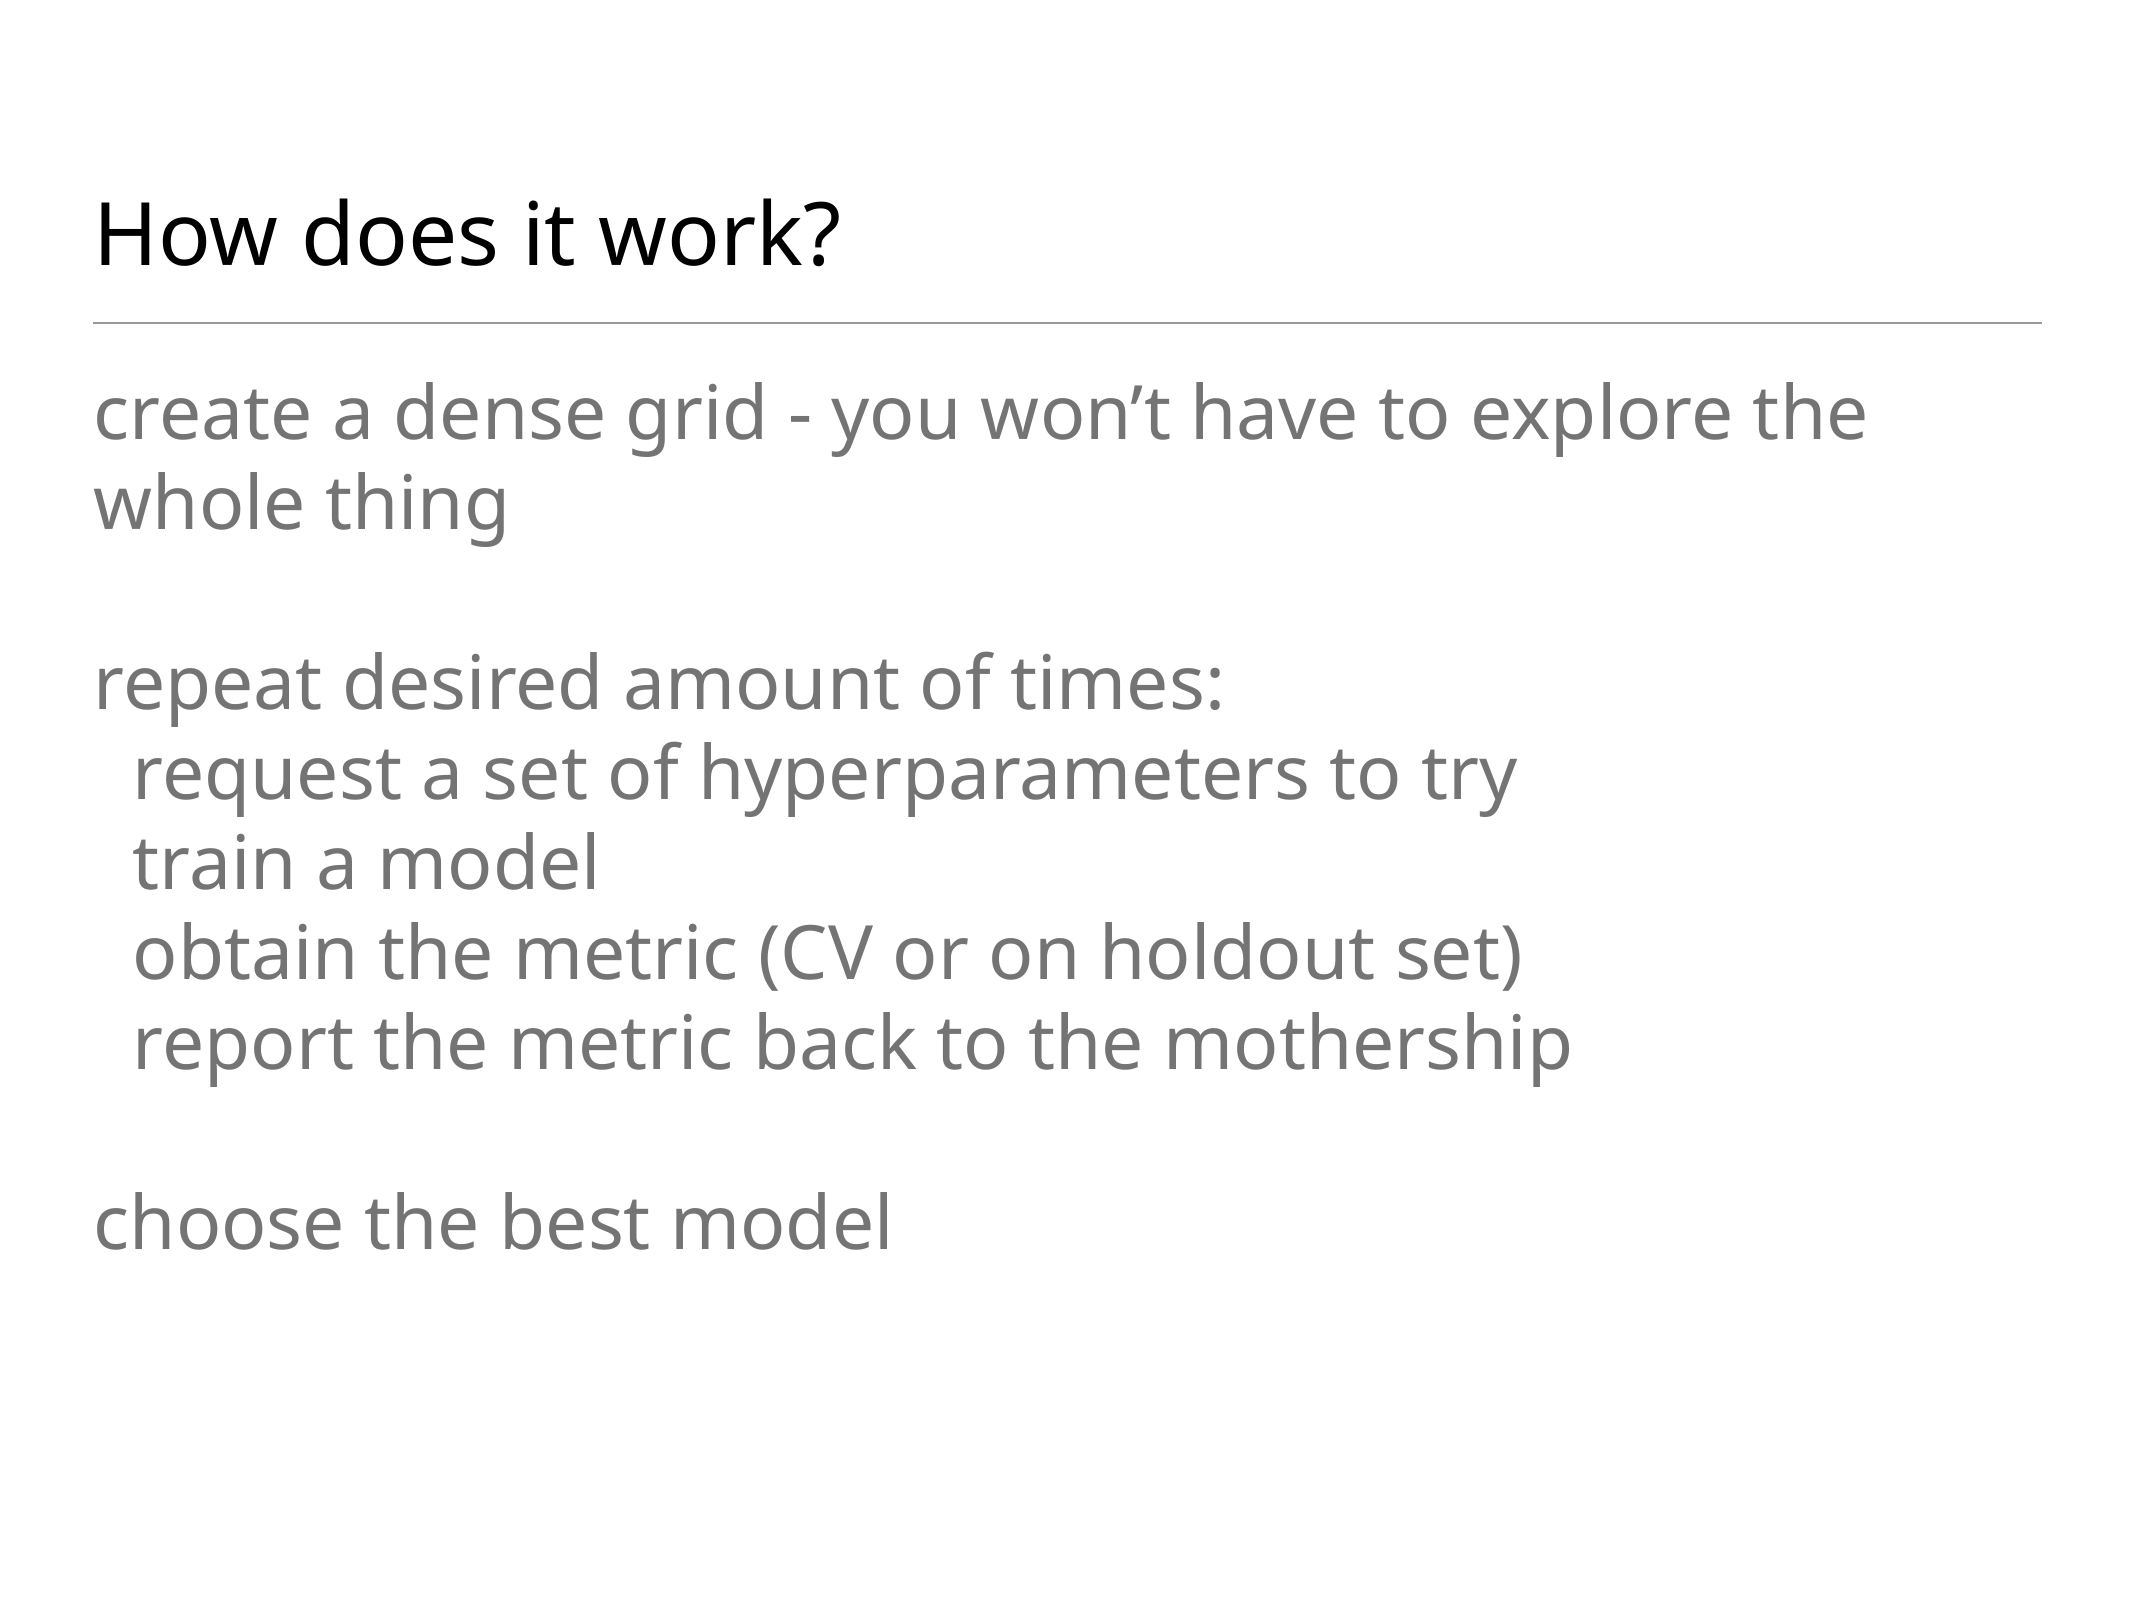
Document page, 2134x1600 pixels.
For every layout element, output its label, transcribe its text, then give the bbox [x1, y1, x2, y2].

list create a dense grid - you won’t have to explore the whole thing repeat desired amount of times: request a set of hyperparameters to try train a model obtain the metric (CV or on holdout set) report the metric back to the mothership choose the best model [93, 364, 2041, 1459]
title How does it work? [93, 53, 2041, 284]
